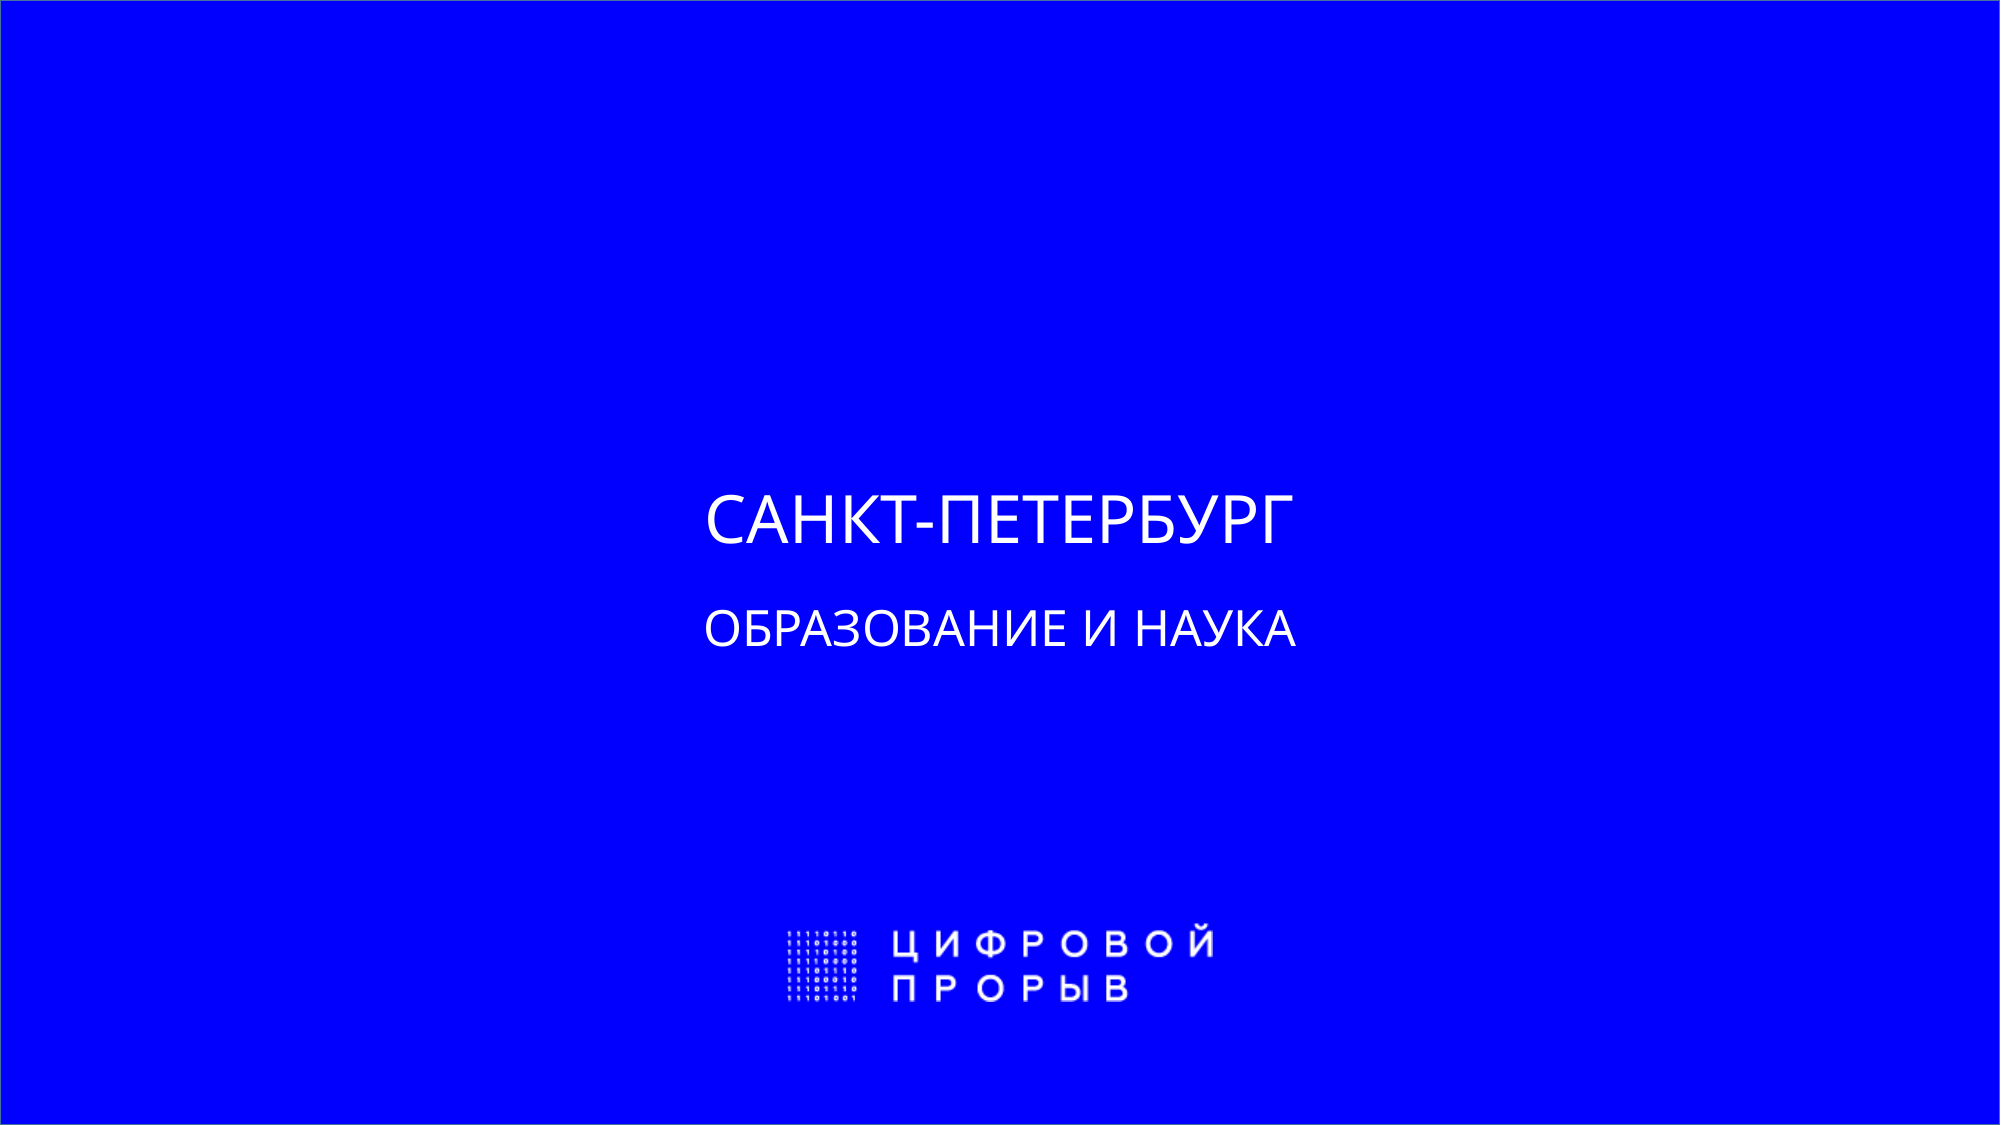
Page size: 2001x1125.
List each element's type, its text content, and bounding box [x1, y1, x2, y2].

text_box [0, 0, 2000, 1125]
picture [787, 923, 1213, 1002]
title САНКТ-ПЕТЕРБУРГ ОБРАЗОВАНИЕ И НАУКА [249, 461, 1750, 664]
